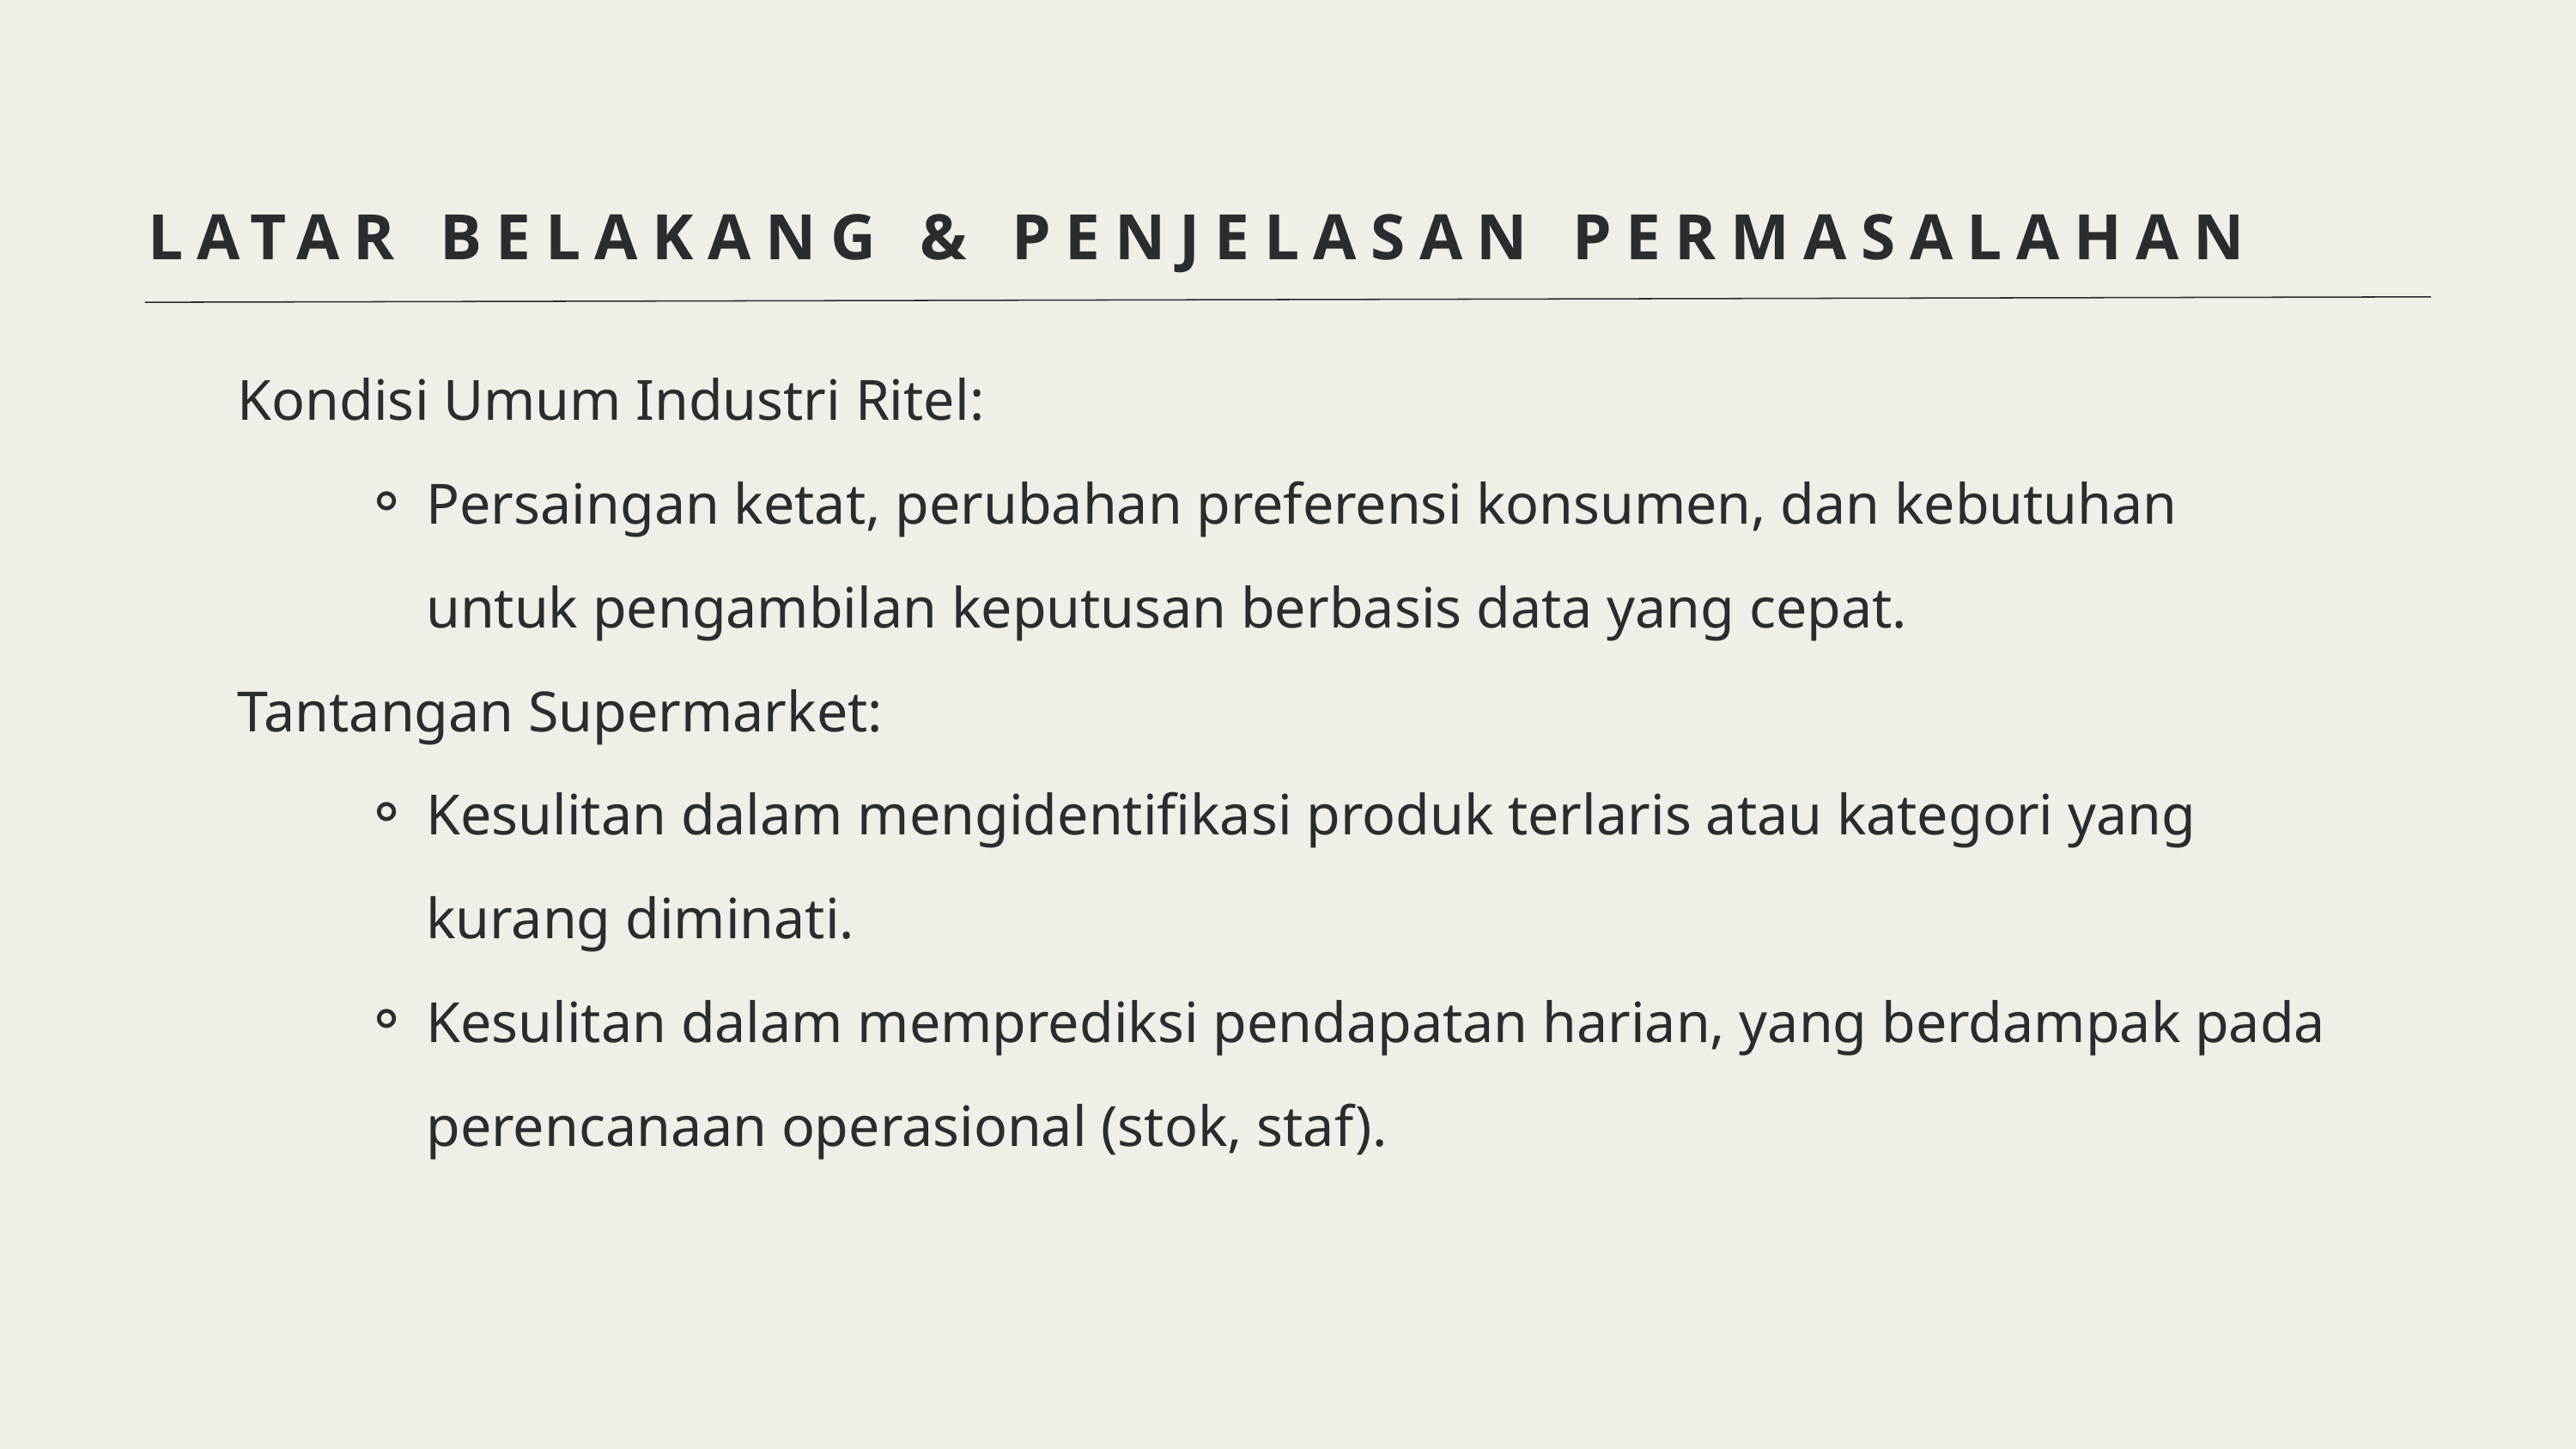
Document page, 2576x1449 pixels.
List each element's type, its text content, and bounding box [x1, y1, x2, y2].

text_box Kondisi Umum Industri Ritel: Persaingan ketat, perubahan preferensi konsumen, dan kebutuhan untuk pengambilan keputusan berbasis data yang cepat. Tantangan Supermarket: Kesulitan dalam mengidentifikasi produk terlaris atau kategori yang kurang diminati. Kesulitan dalam memprediksi pendapatan harian, yang berdampak pada perencanaan operasional (stok, staf). [237, 327, 2339, 1157]
text_box LATAR BELAKANG & PENJELASAN PERMASALAHAN [148, 185, 2432, 273]
